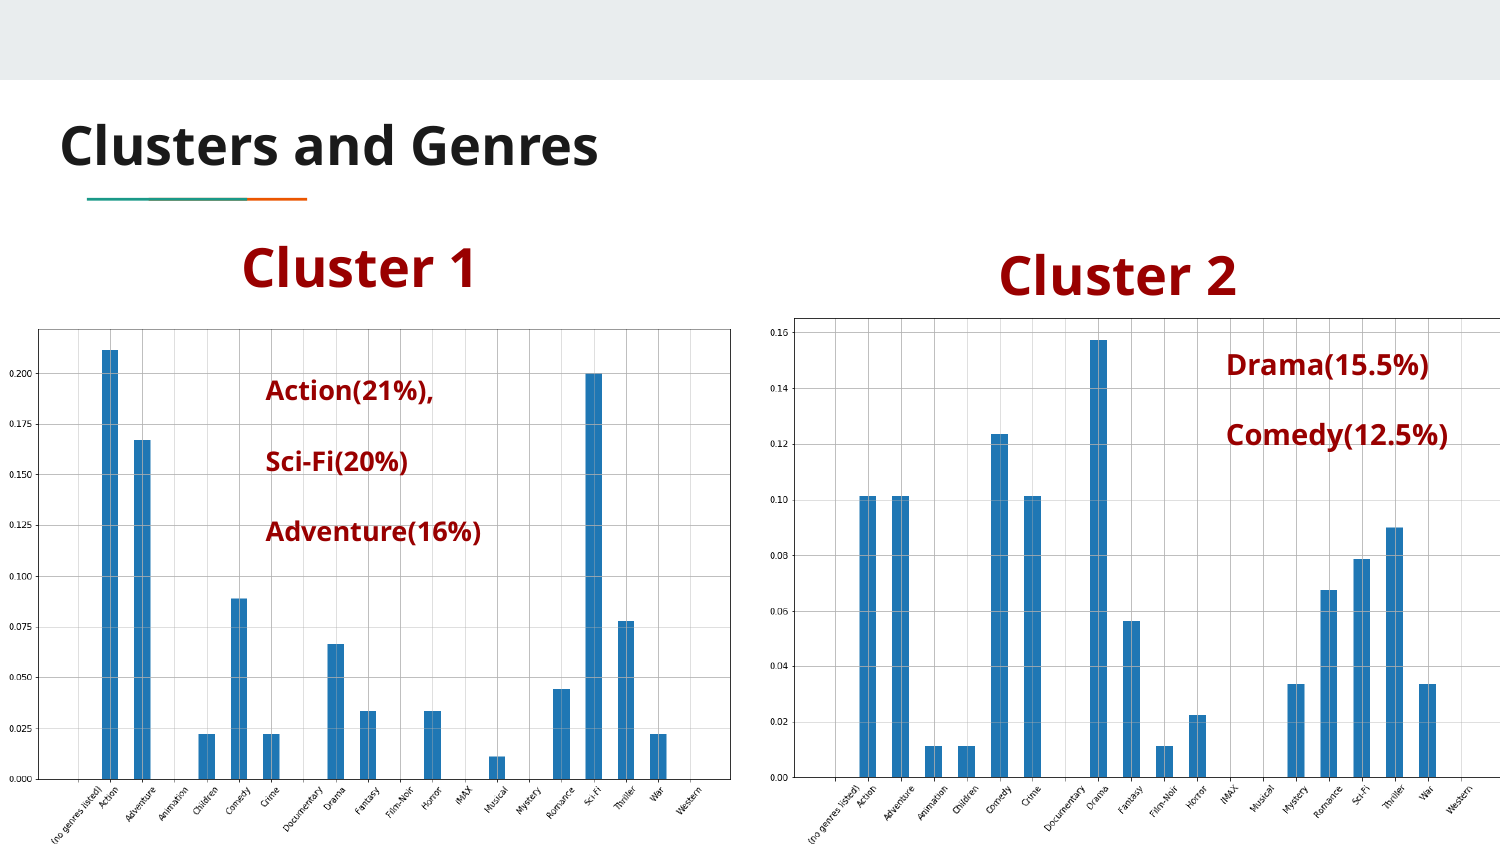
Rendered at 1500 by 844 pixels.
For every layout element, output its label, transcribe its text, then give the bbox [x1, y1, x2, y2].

title Cluster 1 [226, 217, 549, 306]
title Cluster 2 [983, 226, 1306, 303]
picture [753, 304, 1500, 844]
title Clusters and Genres [44, 96, 1306, 184]
picture [5, 319, 744, 844]
